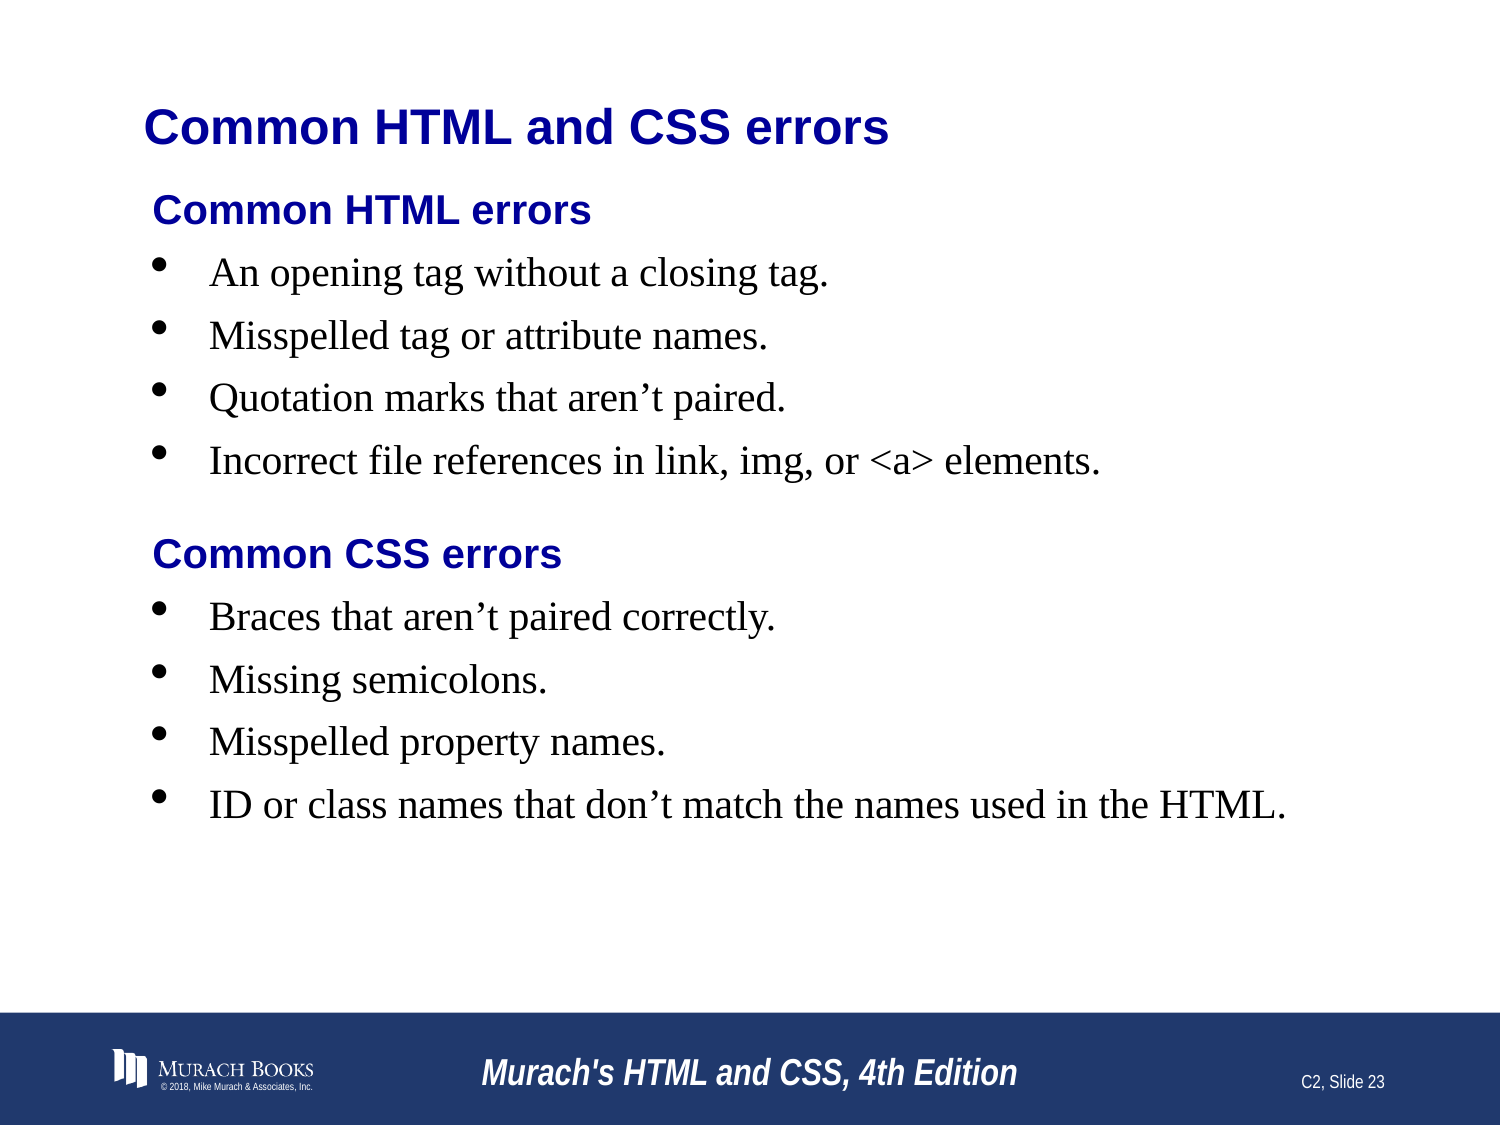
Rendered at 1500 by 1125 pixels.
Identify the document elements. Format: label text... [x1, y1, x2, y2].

footer © 2018, Mike Murach & Associates, Inc. [12, 1025, 463, 1100]
list Common HTML errors An opening tag without a closing tag. Misspelled tag or attribute names. Quotation marks that aren’t paired. Incorrect file references in link, img, or <a> elements. Common CSS errors Braces that aren’t paired correctly. Missing semicolons. Misspelled property names. ID or class names that don’t match the names used in the HTML. [137, 174, 1350, 975]
slide_number Murach's HTML and CSS, 4th Edition [463, 1025, 1050, 1100]
title Common HTML and CSS errors [143, 94, 1344, 156]
slide_number C2, Slide 23 [1087, 1025, 1400, 1100]
